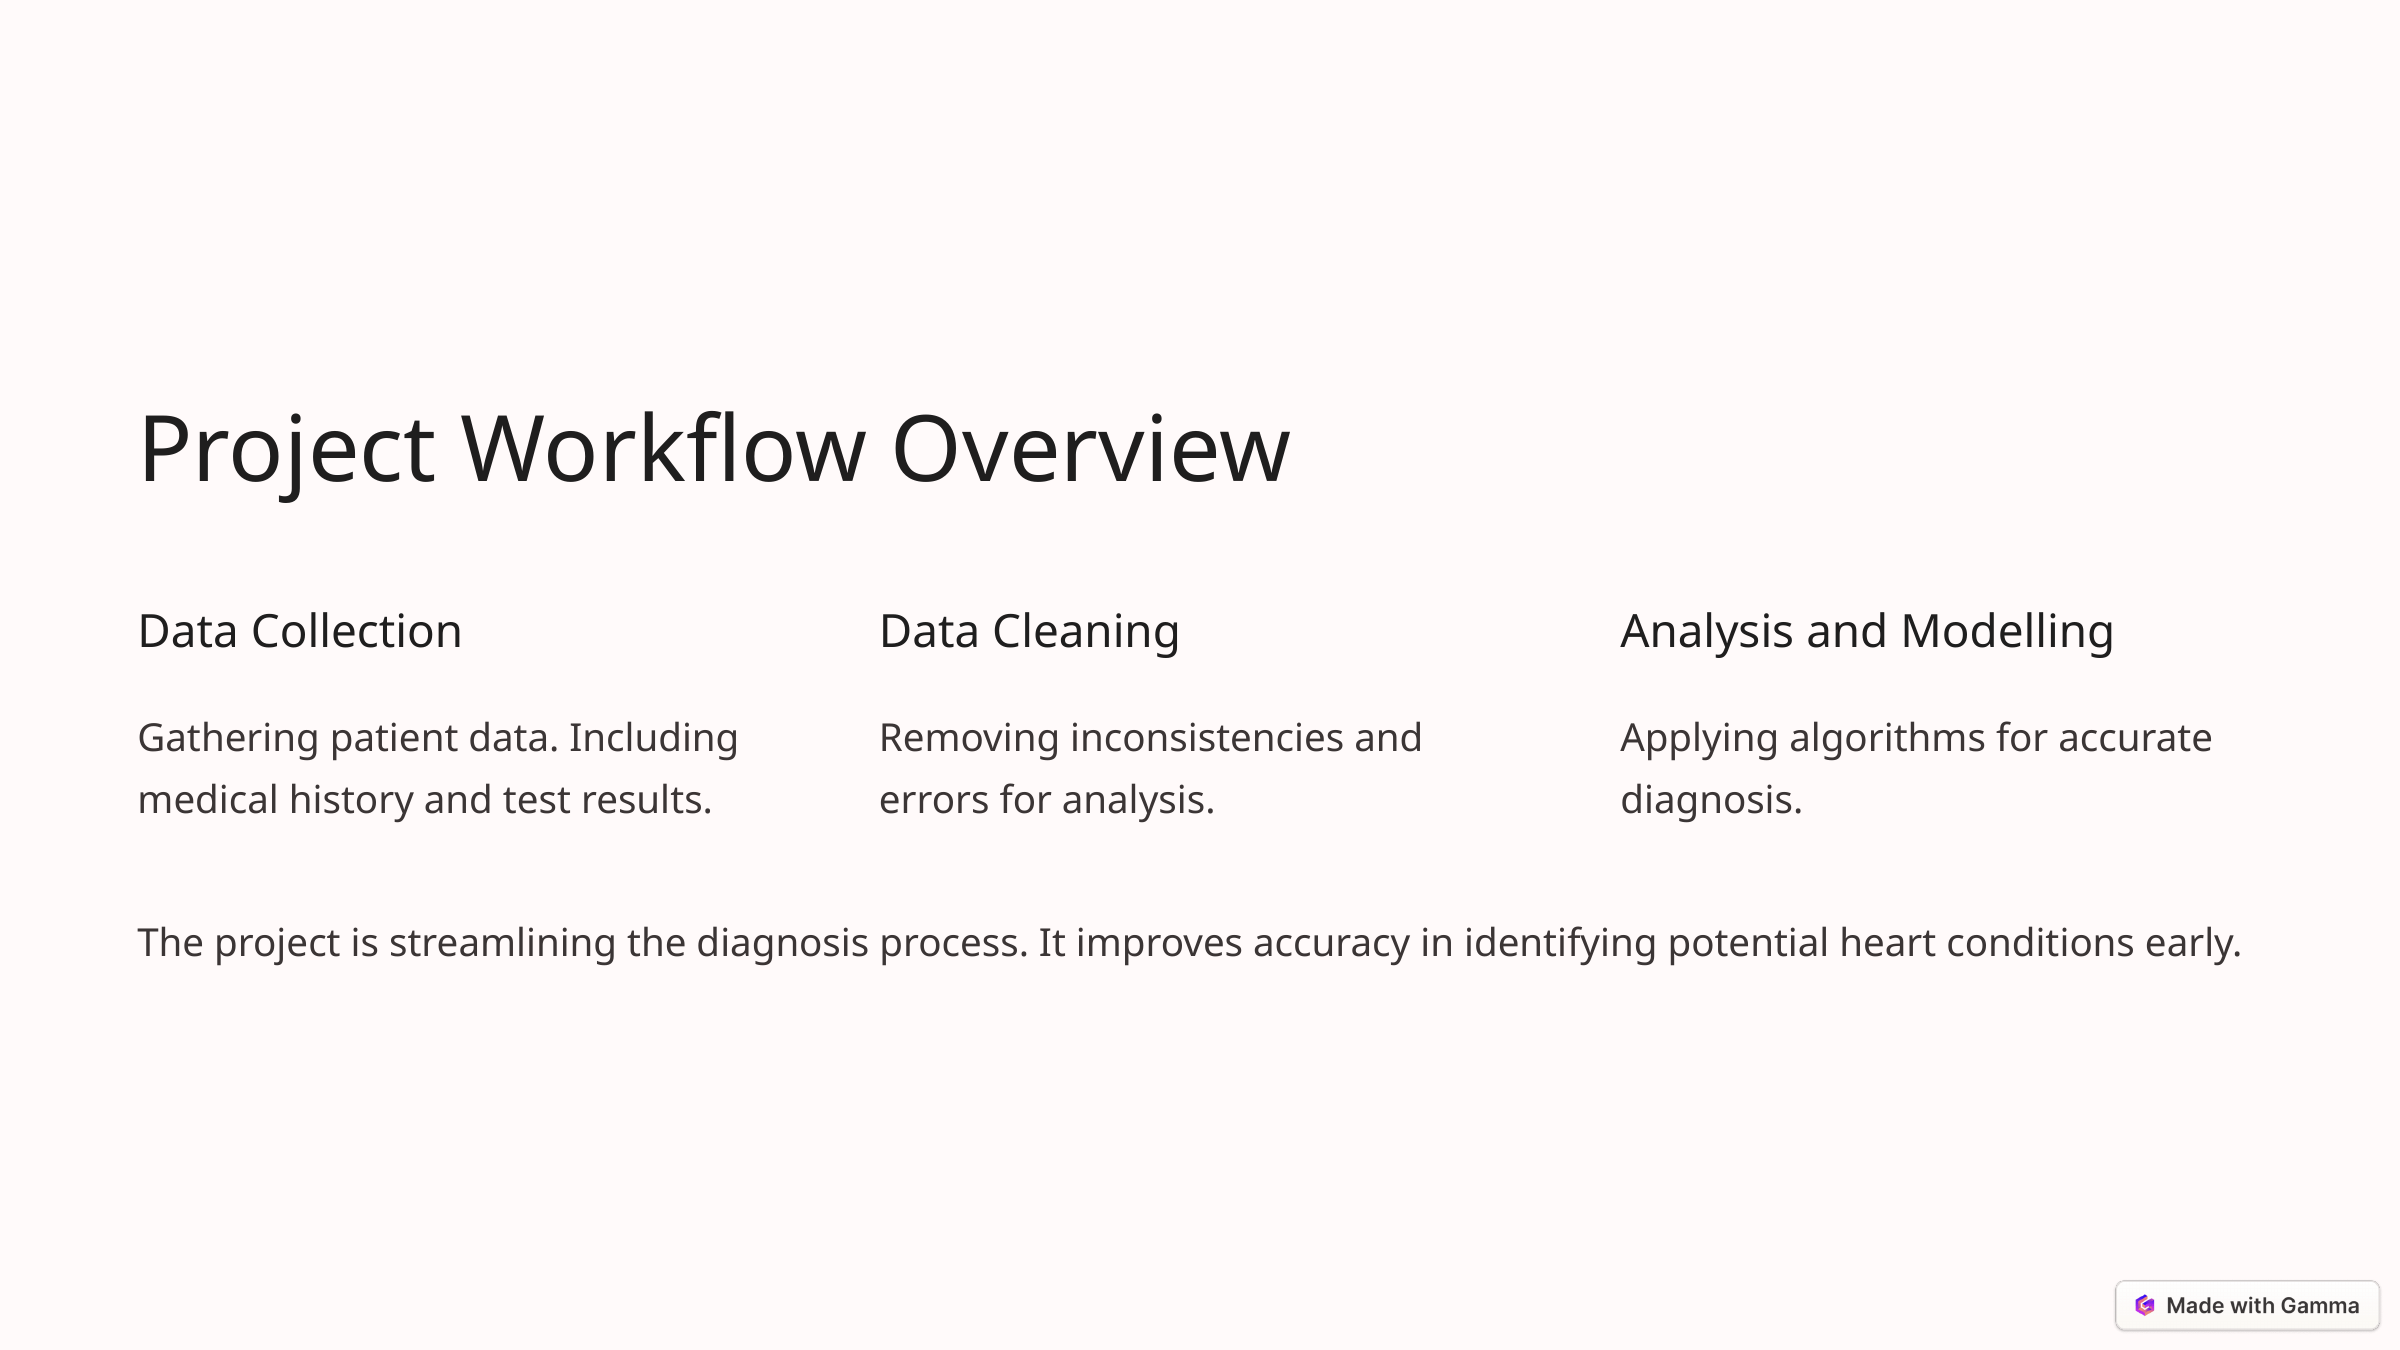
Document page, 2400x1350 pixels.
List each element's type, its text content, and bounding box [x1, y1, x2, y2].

text_box Applying algorithms for accurate diagnosis. [1620, 696, 2265, 822]
text_box The project is streamlining the diagnosis process. It improves accuracy in identifying potential heart conditions early. [137, 901, 2263, 965]
text_box Gathering patient data. Including medical history and test results. [137, 696, 782, 822]
text_box Project Workflow Overview [137, 385, 1247, 502]
text_box Analysis and Modelling [1620, 599, 2087, 657]
text_box Data Cleaning [878, 599, 1341, 657]
picture [2106, 1271, 2389, 1339]
text_box Removing inconsistencies and errors for analysis. [878, 696, 1524, 822]
text_box Data Collection [137, 599, 600, 657]
